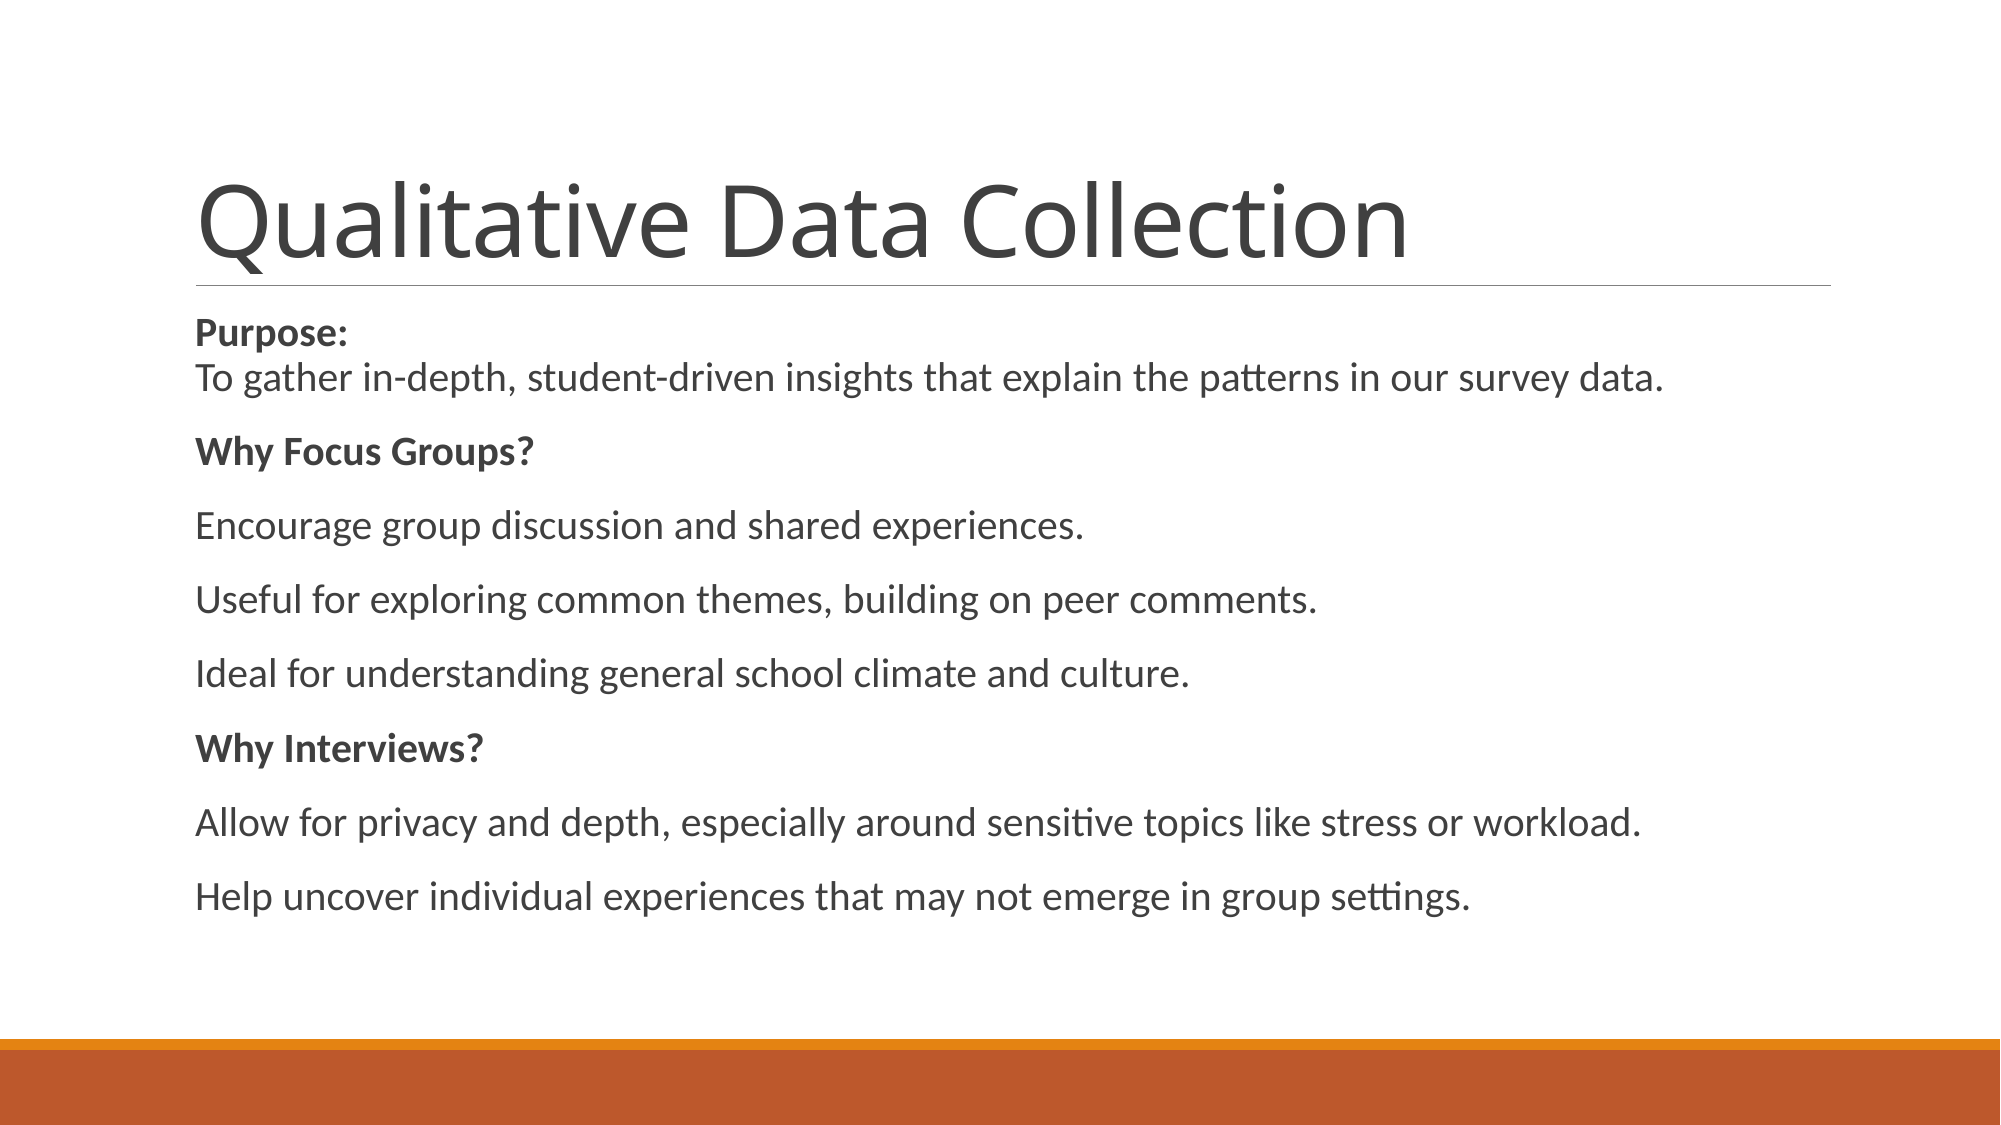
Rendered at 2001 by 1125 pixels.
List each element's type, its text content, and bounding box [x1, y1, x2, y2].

list Purpose: To gather in-depth, student-driven insights that explain the patterns in our survey data. Why Focus Groups? Encourage group discussion and shared experiences. Useful for exploring common themes, building on peer comments. Ideal for understanding general school climate and culture. Why Interviews? Allow for privacy and depth, especially around sensitive topics like stress or workload. Help uncover individual experiences that may not emerge in group settings. [180, 302, 1830, 963]
title Qualitative Data Collection [180, 47, 1830, 285]
